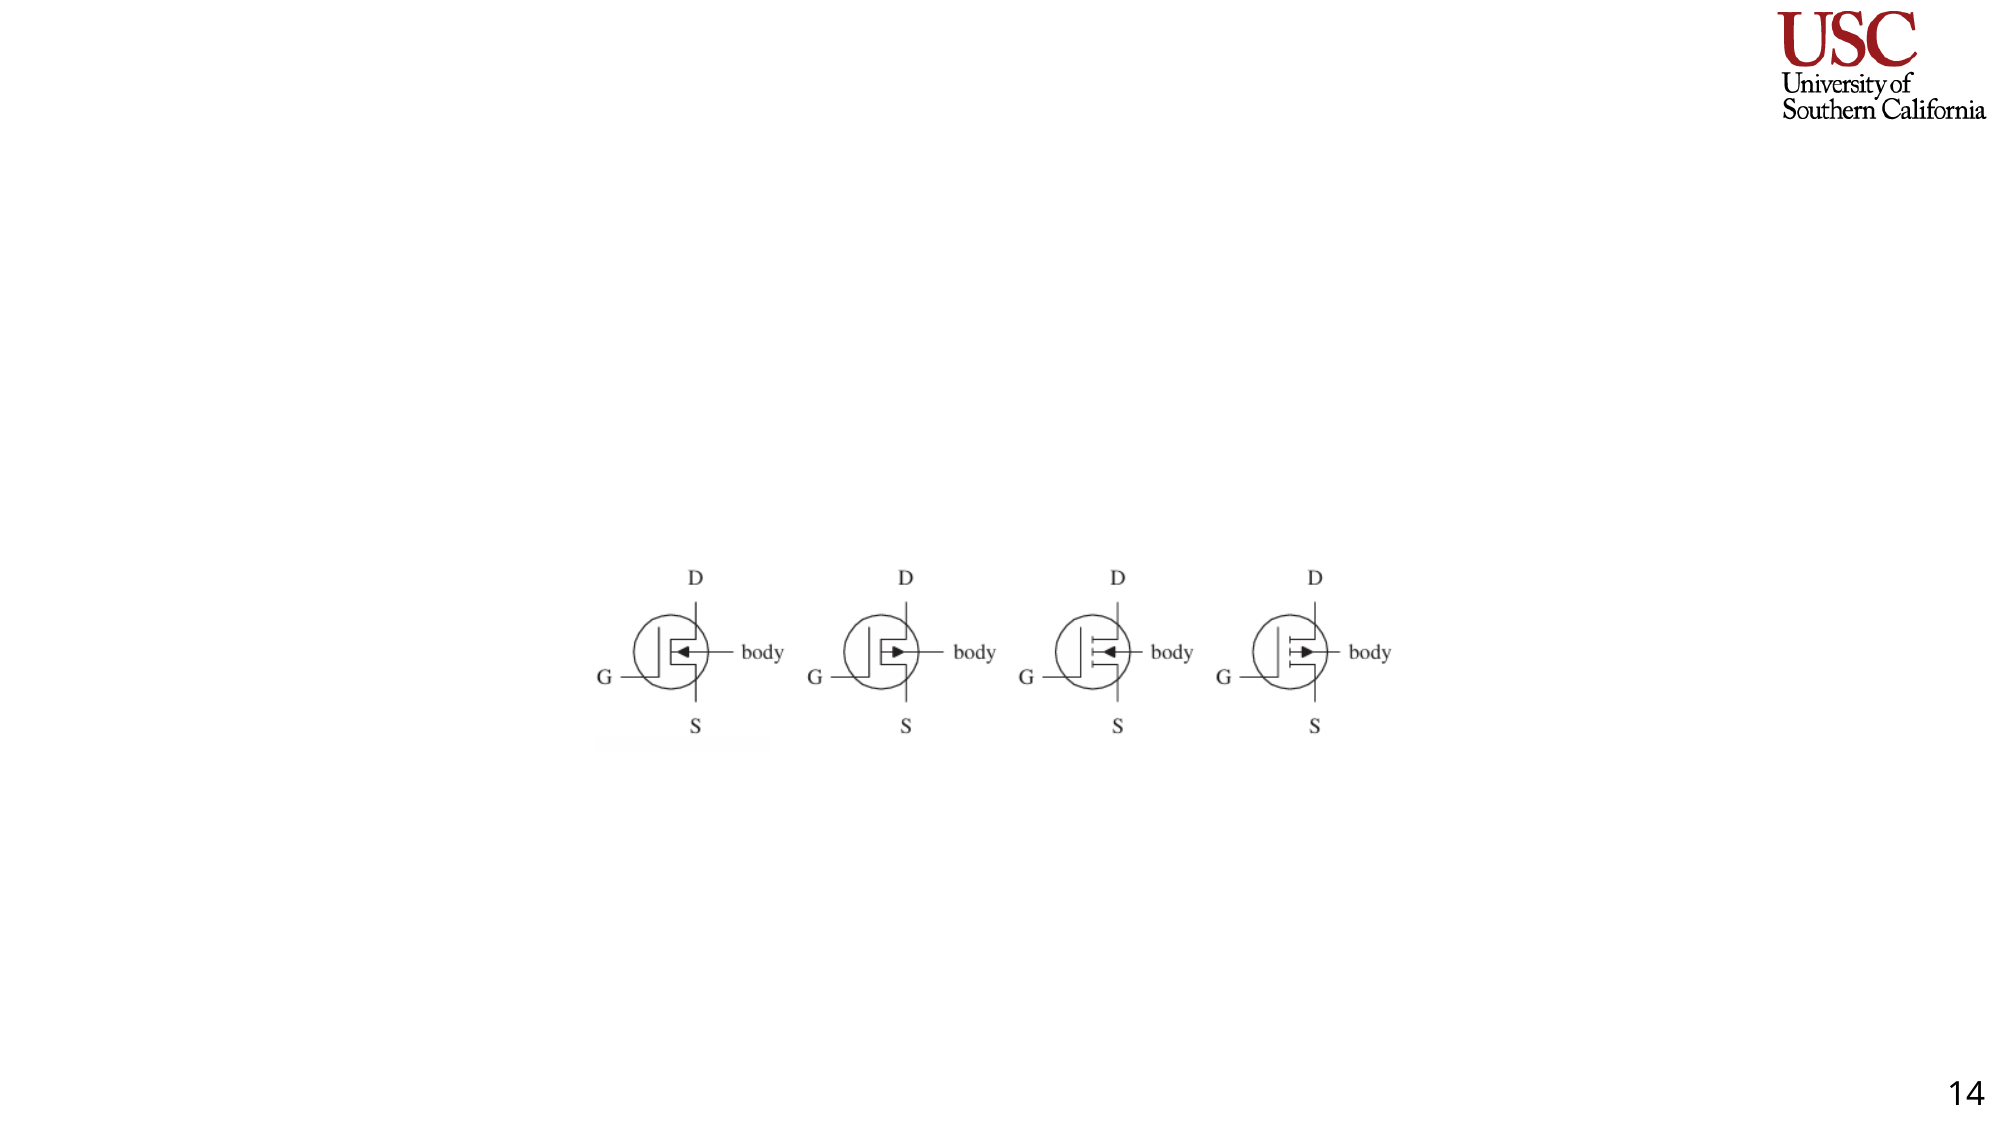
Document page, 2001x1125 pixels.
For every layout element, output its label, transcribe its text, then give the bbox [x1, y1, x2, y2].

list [589, 561, 1411, 752]
slide_number 14 [1915, 1065, 2000, 1125]
picture [1769, 0, 1992, 130]
